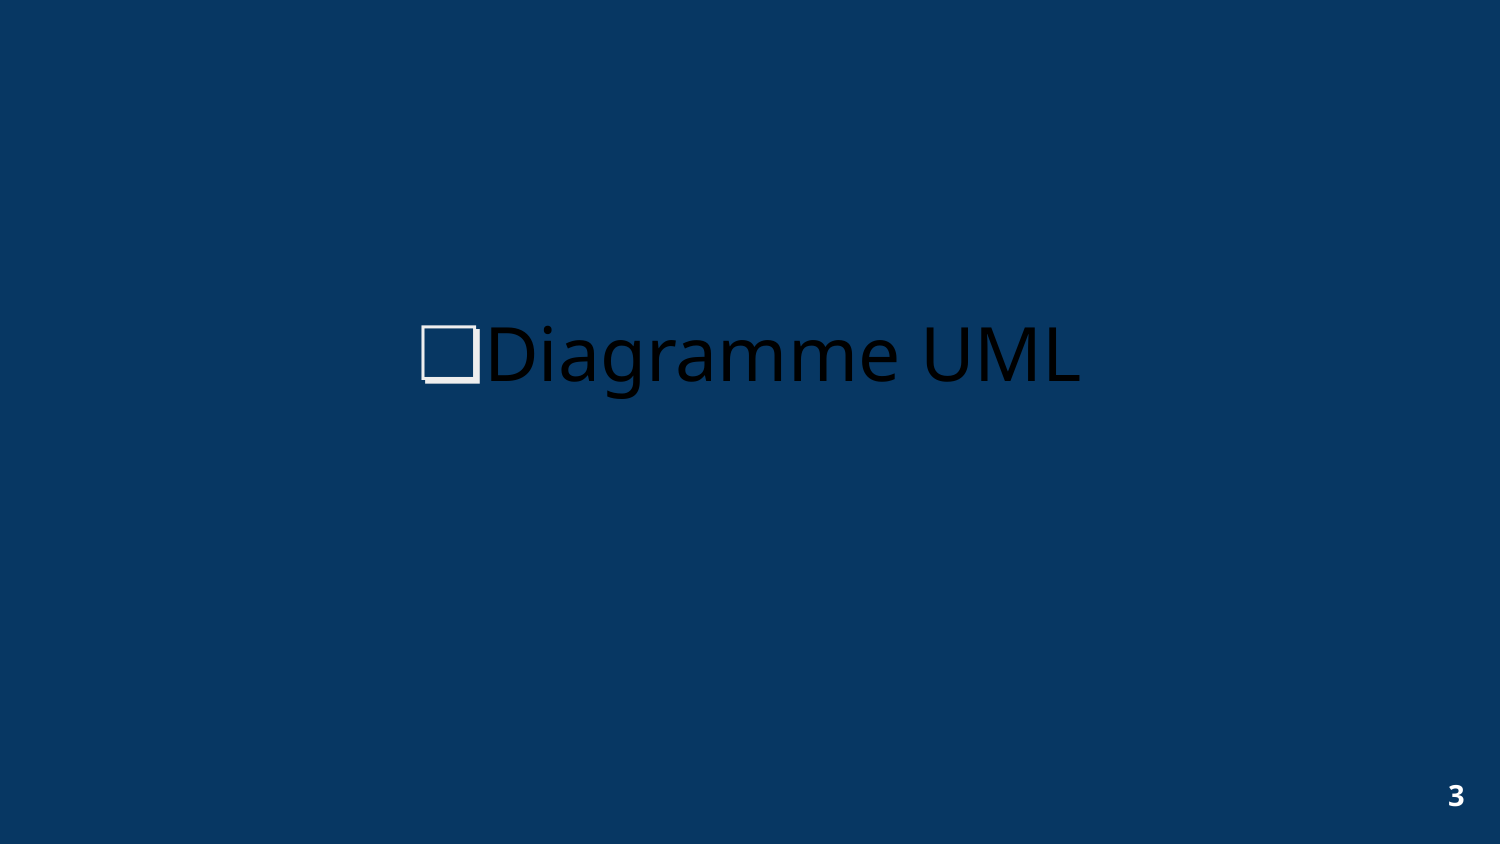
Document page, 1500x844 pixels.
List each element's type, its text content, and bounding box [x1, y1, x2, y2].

title Diagramme UML [51, 277, 1449, 453]
slide_number ‹#› [1389, 764, 1480, 830]
